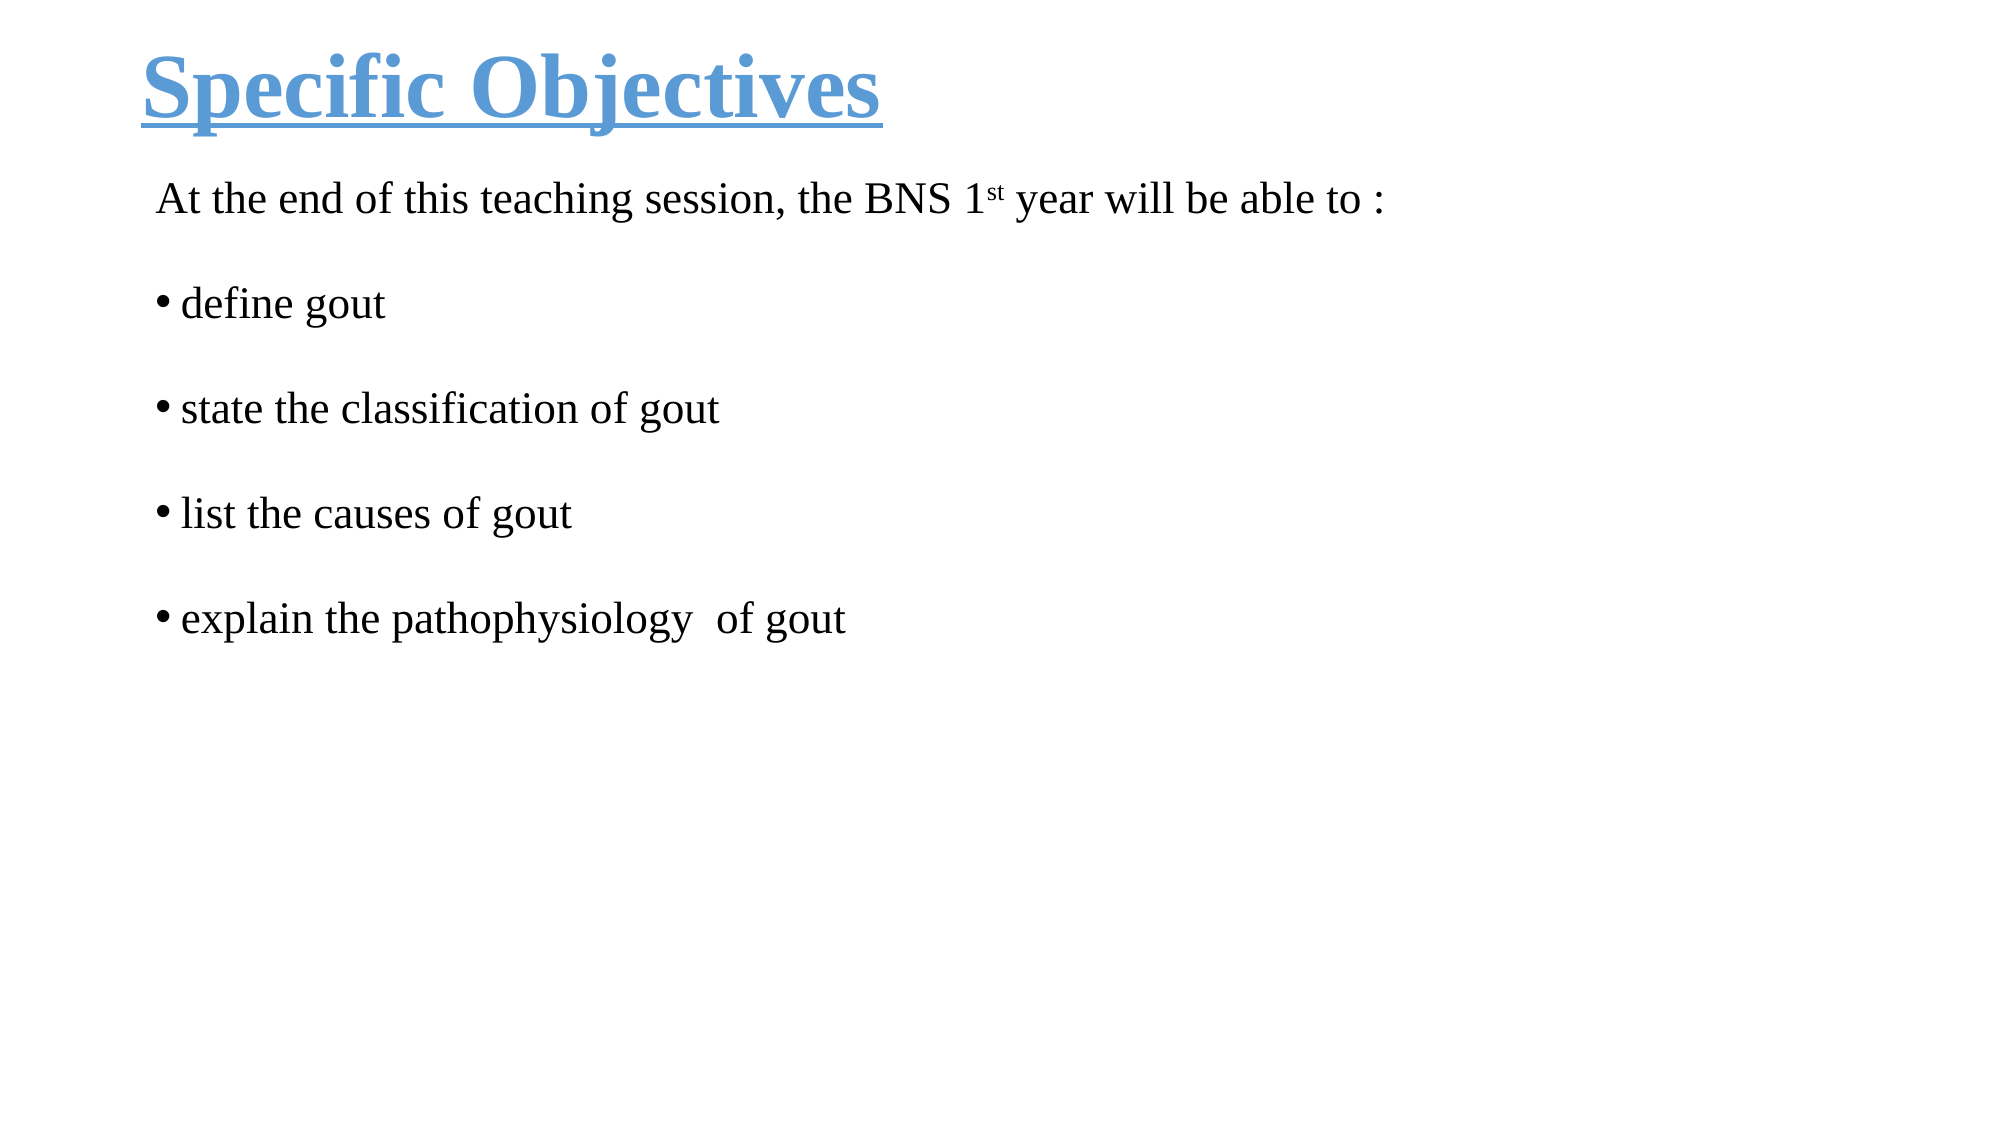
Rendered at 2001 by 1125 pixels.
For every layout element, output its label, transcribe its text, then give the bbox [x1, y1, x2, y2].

list At the end of this teaching session, the BNS 1st year will be able to : define gout state the classification of gout list the causes of gout explain the pathophysiology of gout [140, 167, 1866, 1066]
title Specific Objectives [126, 8, 1852, 167]
